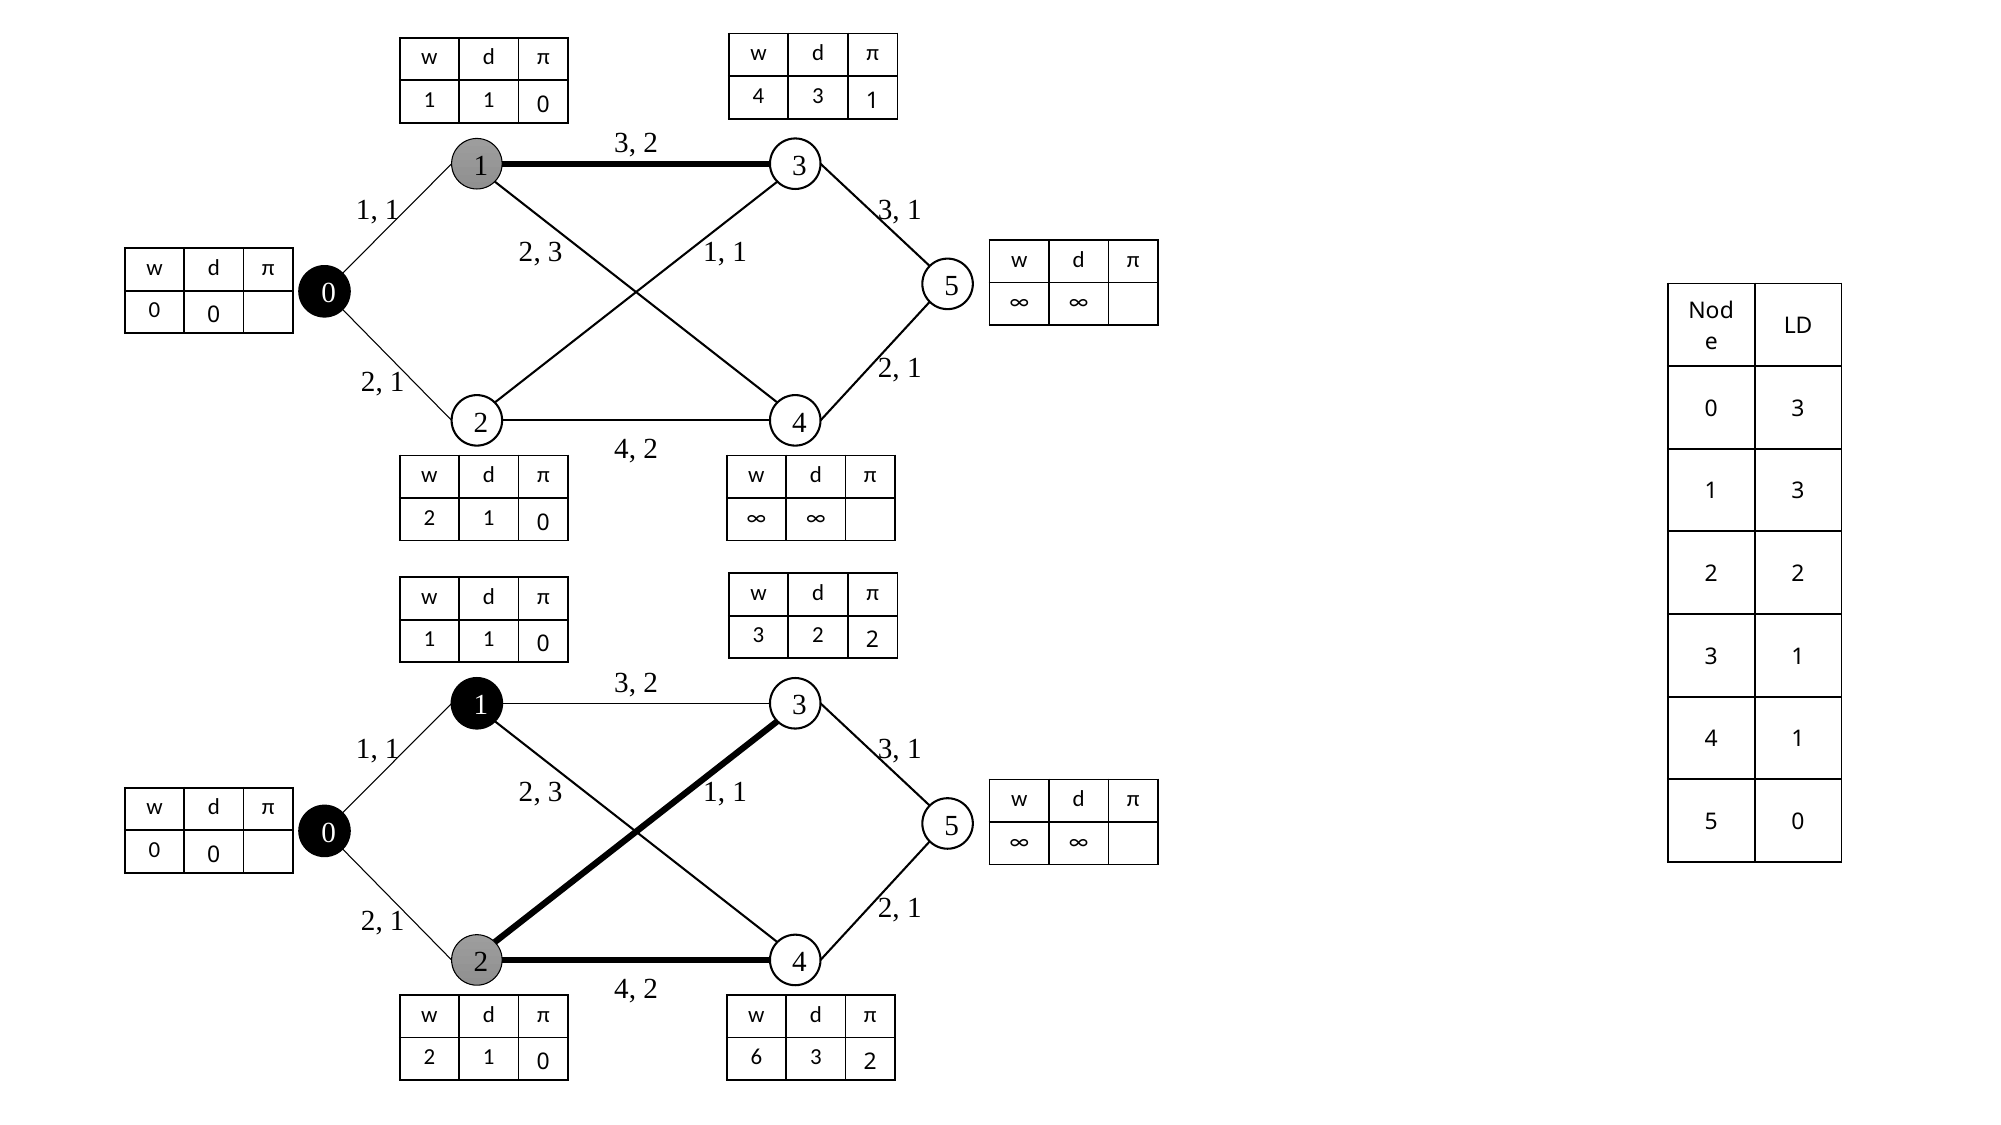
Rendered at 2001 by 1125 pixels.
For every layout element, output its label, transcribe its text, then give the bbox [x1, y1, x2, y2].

table_header π [846, 1013, 894, 1037]
table_cell 4 [1669, 698, 1754, 778]
table_cell ∞ [787, 499, 845, 540]
table_cell [244, 831, 292, 872]
table_header d [787, 473, 845, 497]
table_cell 1 [460, 621, 518, 656]
table_header w [401, 1013, 458, 1037]
table_cell ∞ [1050, 283, 1108, 324]
table_cell 3 [789, 77, 847, 116]
table_header w [990, 241, 1048, 282]
table_header w [126, 249, 183, 290]
table_header LD [1756, 284, 1841, 365]
table_cell 2 [1756, 532, 1841, 613]
table_header π [244, 249, 292, 290]
table_cell 0 [185, 831, 243, 872]
table_cell 1 [401, 81, 458, 116]
table_header w [730, 34, 787, 75]
table_header d [460, 578, 518, 619]
table_header d [1050, 780, 1108, 821]
table_cell 3 [730, 617, 787, 656]
table_header Node [1669, 284, 1754, 365]
table_header w [728, 1013, 785, 1037]
table_header d [789, 34, 847, 75]
table_header w [401, 39, 458, 79]
table_header w [401, 473, 458, 497]
table_header π [519, 39, 567, 79]
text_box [299, 656, 973, 1013]
table_cell 1 [460, 1038, 518, 1079]
table_cell 0 [185, 292, 243, 332]
table_cell 2 [846, 1038, 894, 1079]
table_cell 2 [849, 617, 897, 656]
table_cell 3 [1756, 450, 1841, 530]
table_header d [460, 473, 518, 497]
table_header π [1109, 241, 1157, 282]
table_cell 2 [789, 617, 847, 656]
table_cell 0 [1669, 367, 1754, 448]
table_header w [990, 780, 1048, 821]
table_cell 2 [1669, 532, 1754, 613]
table_header w [126, 789, 183, 829]
table_cell 0 [519, 499, 567, 540]
table_header w [401, 578, 458, 619]
table_cell 3 [787, 1038, 845, 1079]
table_cell 0 [126, 831, 183, 872]
table_header π [849, 574, 897, 615]
table_cell ∞ [990, 823, 1048, 864]
table_cell 0 [519, 81, 567, 116]
table_cell 5 [1669, 780, 1754, 861]
table_cell 0 [1756, 780, 1841, 861]
table_header π [1109, 780, 1157, 821]
table_cell 6 [728, 1038, 785, 1079]
table_cell 1 [849, 77, 897, 116]
table_cell 0 [126, 292, 183, 332]
table_header d [460, 1013, 518, 1037]
table_cell 1 [1756, 698, 1841, 778]
table_header w [728, 473, 785, 497]
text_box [299, 116, 973, 473]
table_cell [244, 292, 292, 332]
table_header d [789, 574, 847, 615]
table_header d [185, 249, 243, 290]
table_cell ∞ [990, 283, 1048, 324]
table_cell 0 [519, 621, 567, 656]
table_header π [519, 473, 567, 497]
table_cell 4 [730, 77, 787, 116]
table_cell 1 [1756, 615, 1841, 696]
table_cell [1109, 823, 1157, 864]
table_cell 3 [1756, 367, 1841, 448]
table_header π [519, 578, 567, 619]
table_cell ∞ [1050, 823, 1108, 864]
table_cell [1109, 283, 1157, 324]
table_header d [787, 1013, 845, 1037]
table_cell 3 [1669, 615, 1754, 696]
table_cell ∞ [728, 499, 785, 540]
table_cell 1 [460, 81, 518, 116]
table_cell 1 [1669, 450, 1754, 530]
table_cell 1 [460, 499, 518, 540]
table_cell 0 [519, 1038, 567, 1079]
table_cell 2 [401, 1038, 458, 1079]
table_cell 2 [401, 499, 458, 540]
table_header d [1050, 241, 1108, 282]
table_header π [244, 789, 292, 829]
table_header π [846, 473, 894, 497]
table_cell 1 [401, 621, 458, 656]
table_header d [460, 39, 518, 79]
table_header π [519, 1013, 567, 1037]
table_cell [846, 499, 894, 540]
table_header d [185, 789, 243, 829]
table_header π [849, 34, 897, 75]
table_header w [730, 574, 787, 615]
